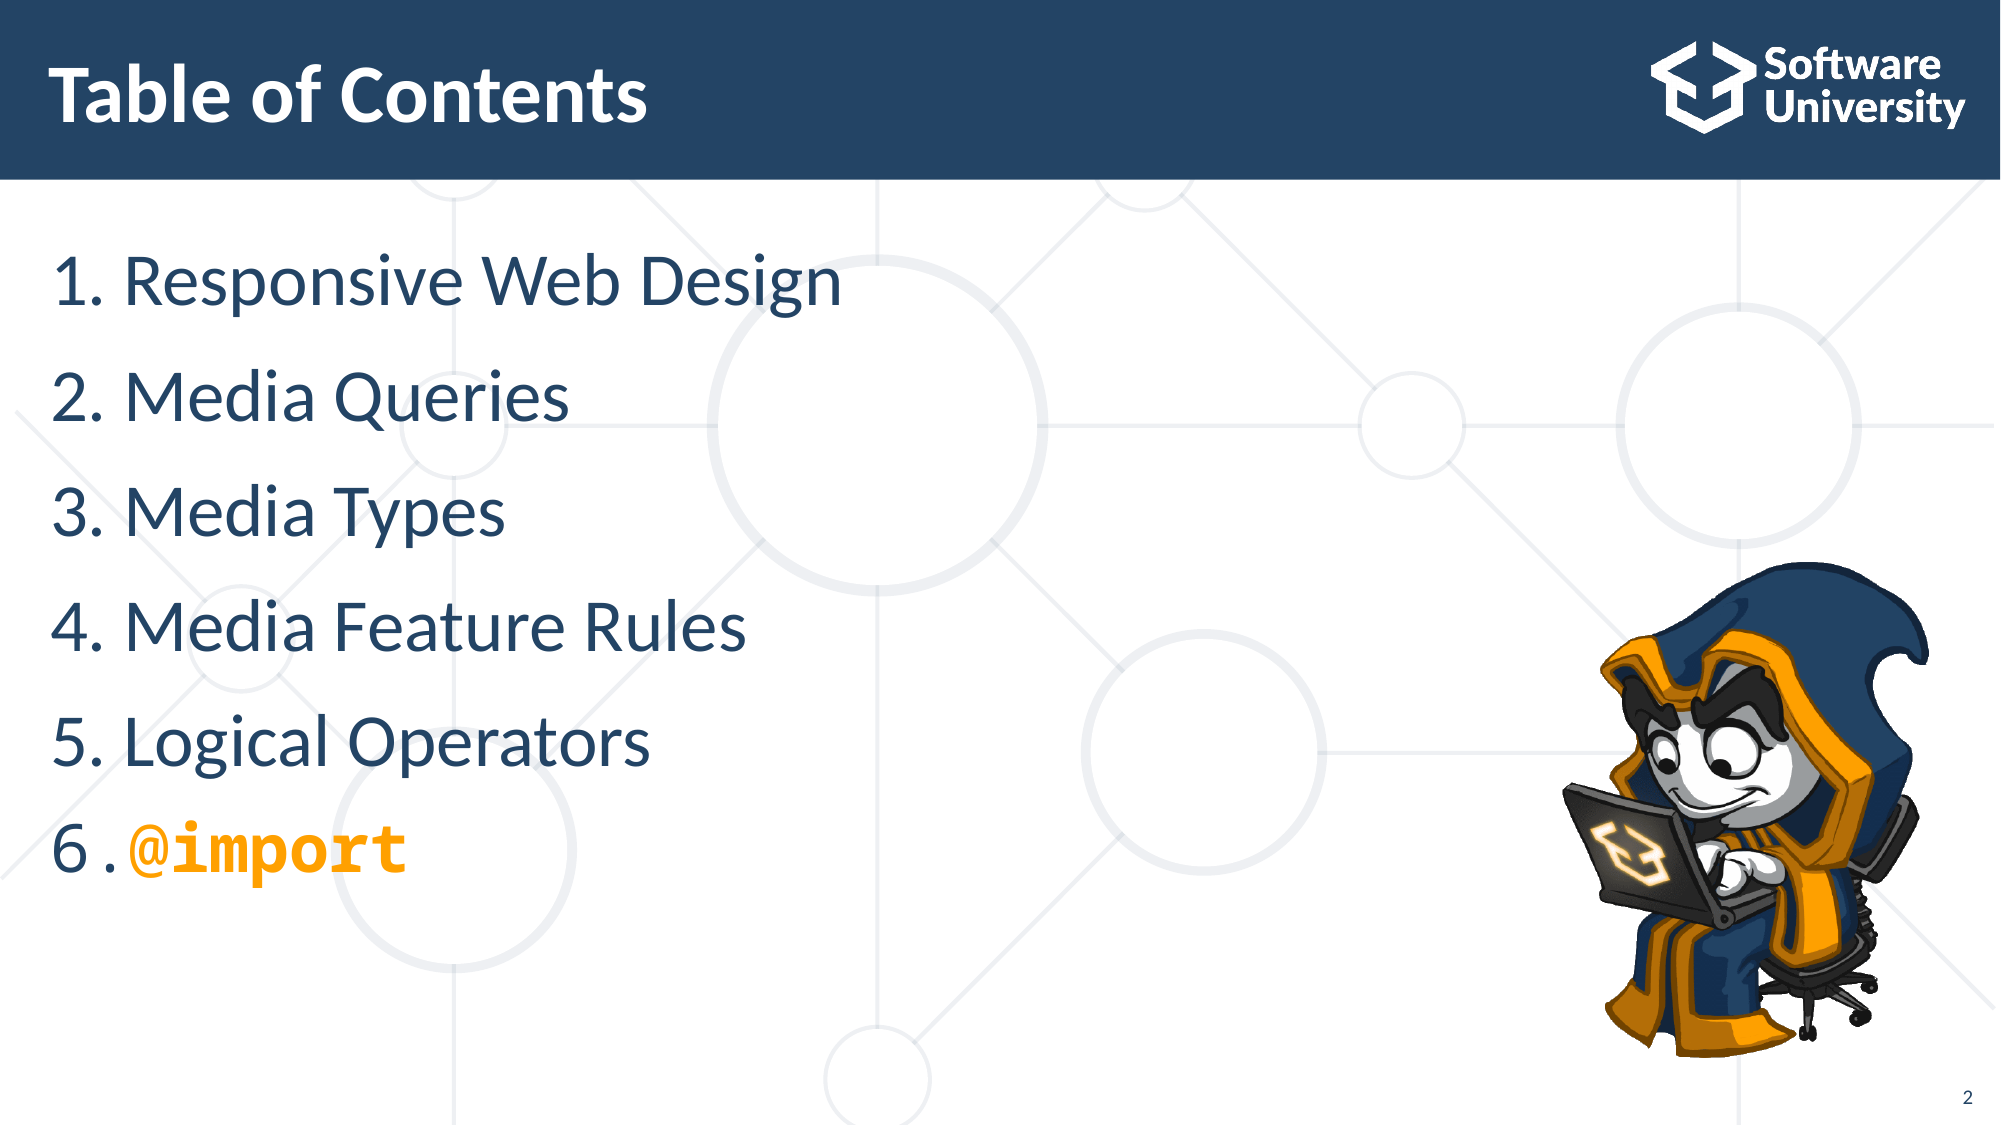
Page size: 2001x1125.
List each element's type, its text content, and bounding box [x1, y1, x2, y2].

picture [1561, 559, 1931, 1059]
list Responsive Web Design Media Queries Media Types Media Feature Rules Logical Operators @import [32, 224, 1517, 1080]
text_box 2 [1927, 1067, 1989, 1117]
picture [1651, 41, 1966, 134]
title Table of Contents [31, 16, 1618, 162]
